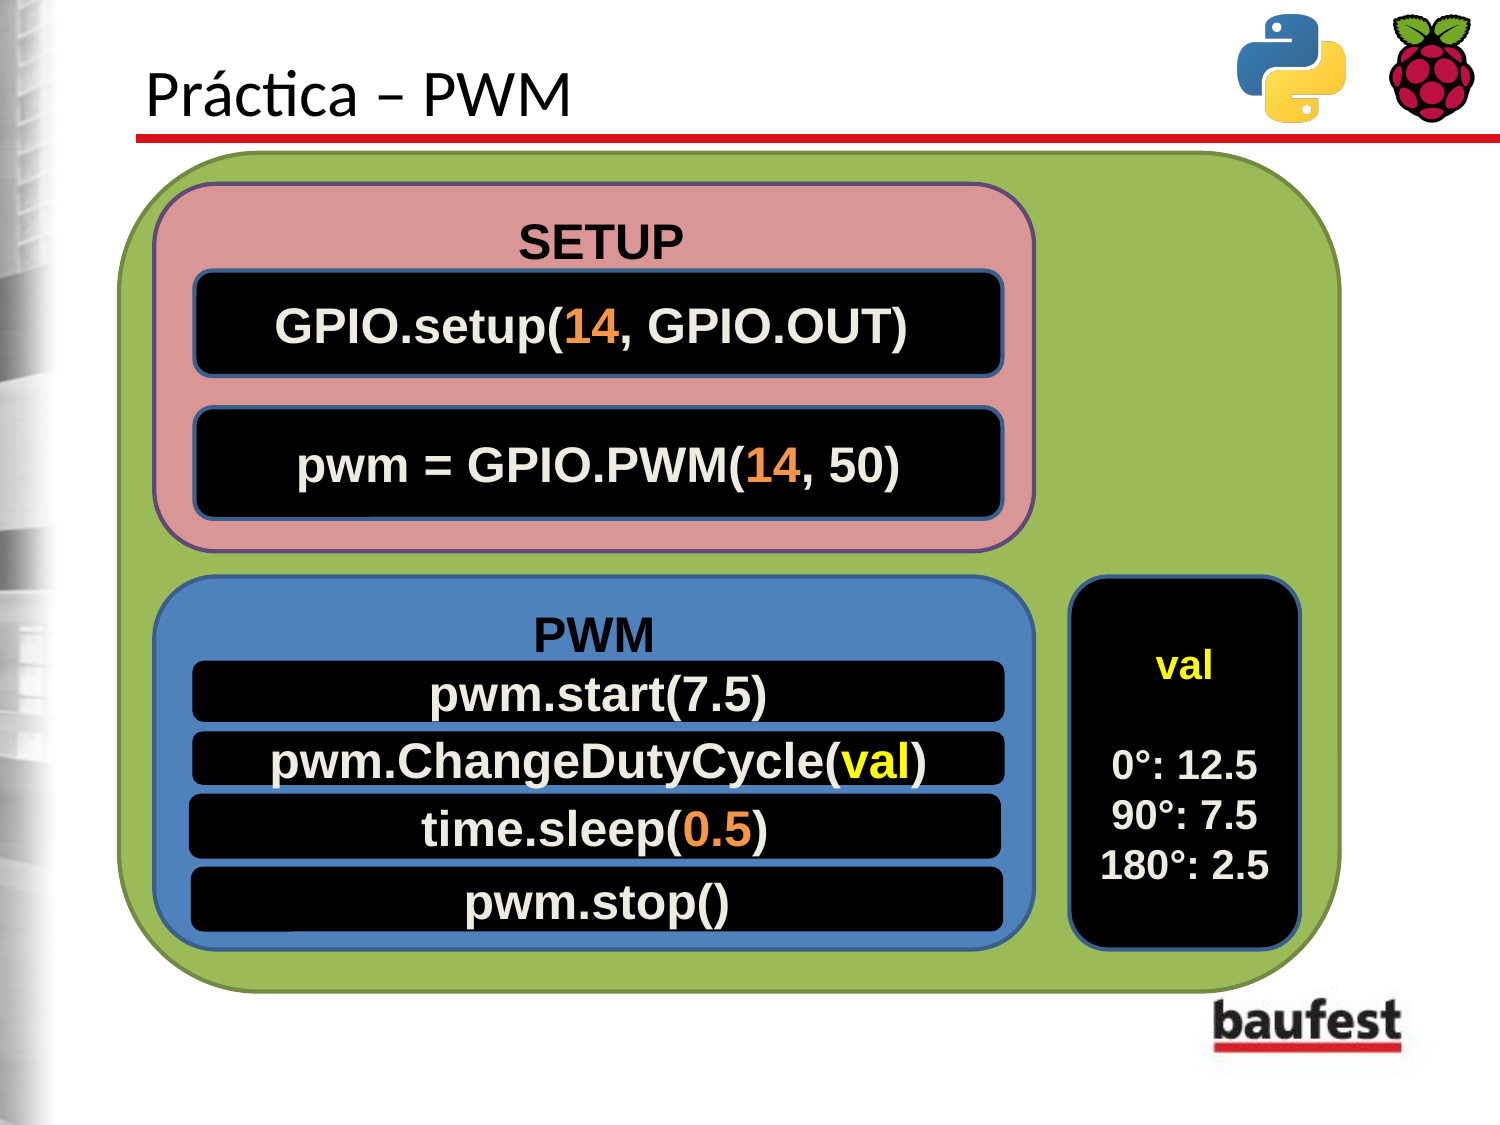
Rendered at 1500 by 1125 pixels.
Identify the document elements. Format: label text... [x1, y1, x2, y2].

picture [1388, 0, 1500, 134]
text_box time.sleep(0.5) [188, 793, 1002, 859]
text_box pwm.stop() [190, 866, 1004, 932]
text_box SETUP [152, 181, 1037, 554]
picture [0, 0, 1500, 1125]
text_box pwm.start(7.5) [192, 660, 1005, 722]
text_box PWM [152, 574, 1037, 952]
text_box val 0°: 12.5 90°: 7.5 180°: 2.5 [1067, 574, 1303, 952]
text_box pwm.ChangeDutyCycle(val) [192, 731, 1005, 785]
text_box GPIO.setup(14, GPIO.OUT) [192, 268, 1005, 379]
text_box [116, 150, 1342, 994]
text_box pwm = GPIO.PWM(14, 50) [192, 405, 1005, 521]
picture [1237, 14, 1346, 123]
title Práctica – PWM [130, 0, 1432, 138]
